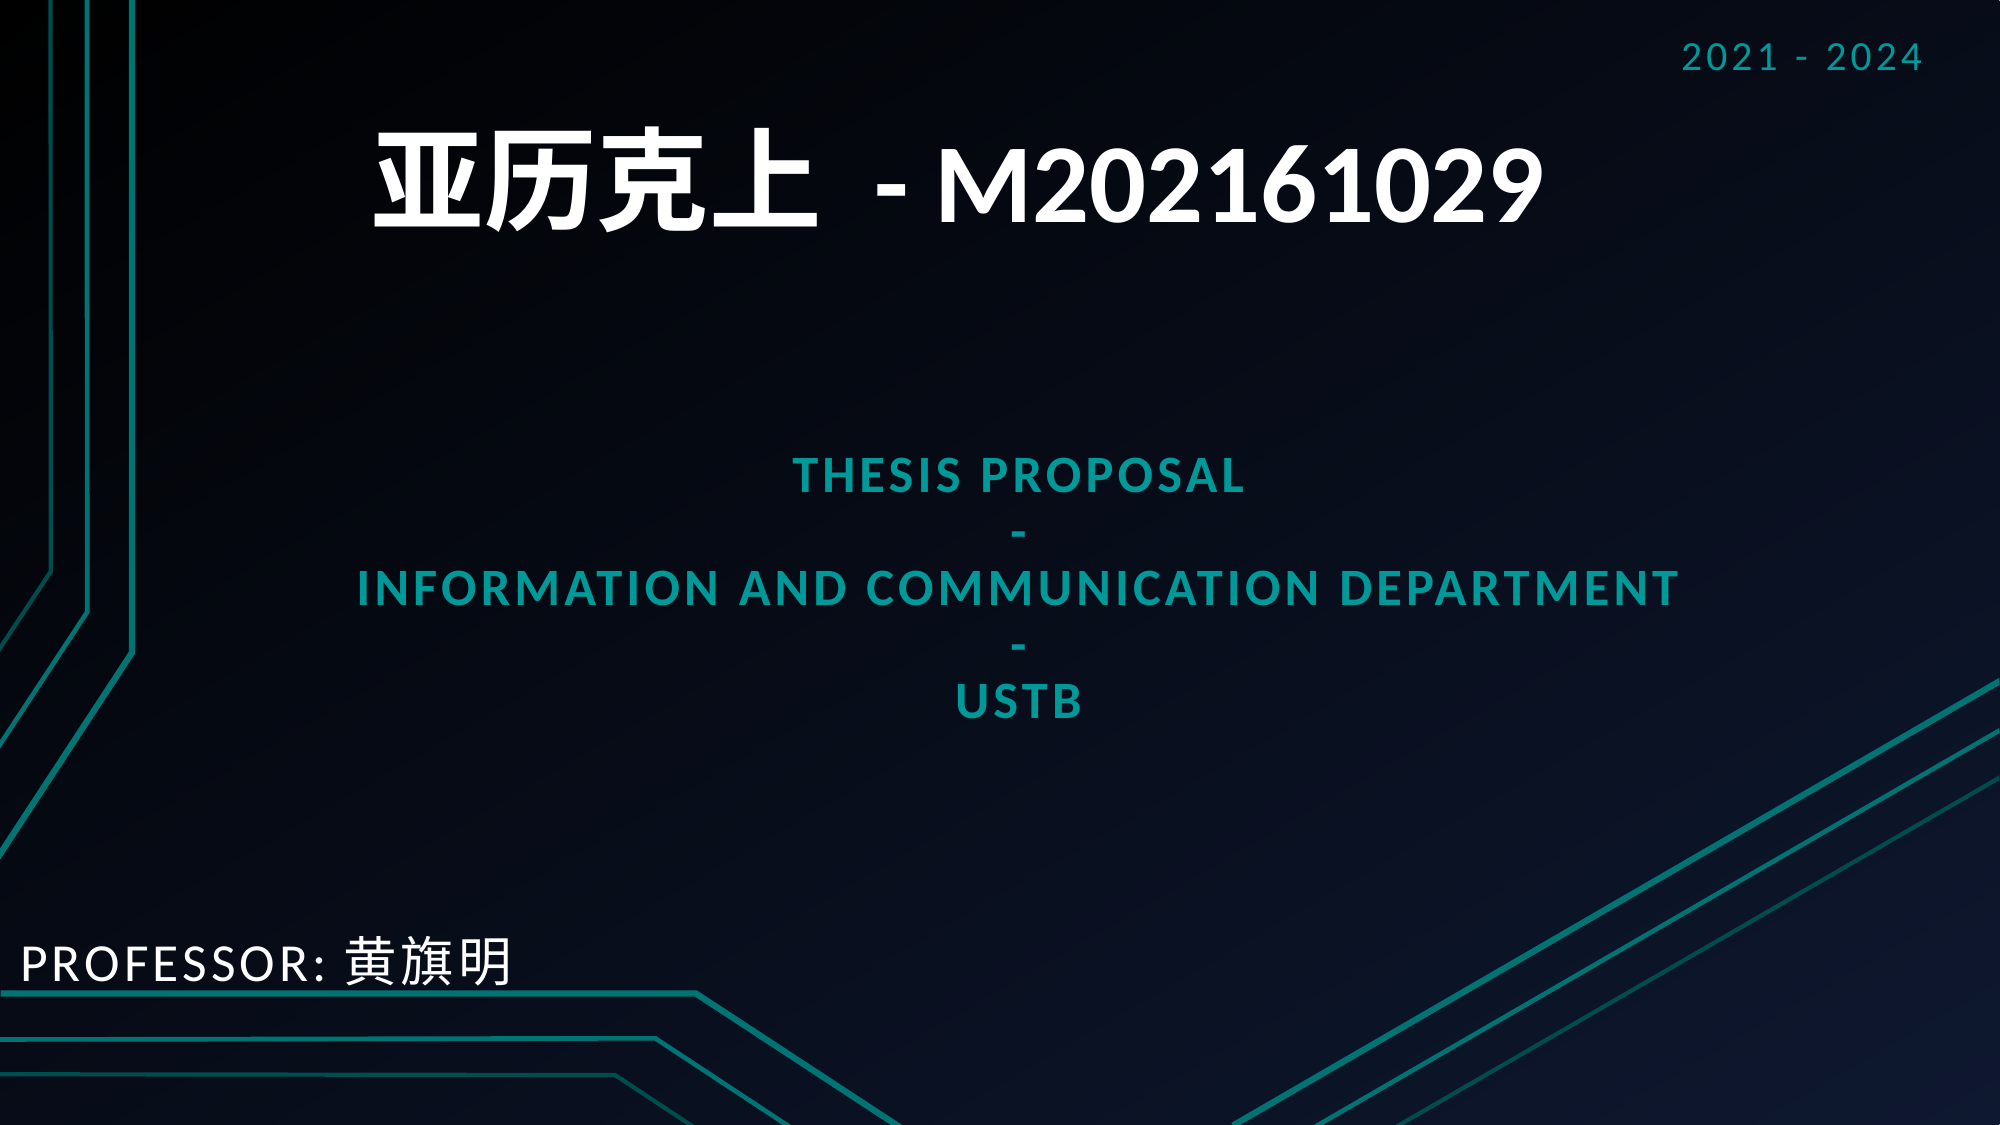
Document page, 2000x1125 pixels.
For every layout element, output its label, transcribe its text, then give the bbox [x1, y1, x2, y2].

title 亚历克上 - M202161029 [351, 46, 1700, 257]
text_box PROFESSOR:黄旗明 [0, 924, 613, 1003]
text_box 2021 - 2024 [1647, 24, 1980, 91]
subtitle THESIS PROPOSAL - information and communication department - ustb [199, 437, 1838, 741]
